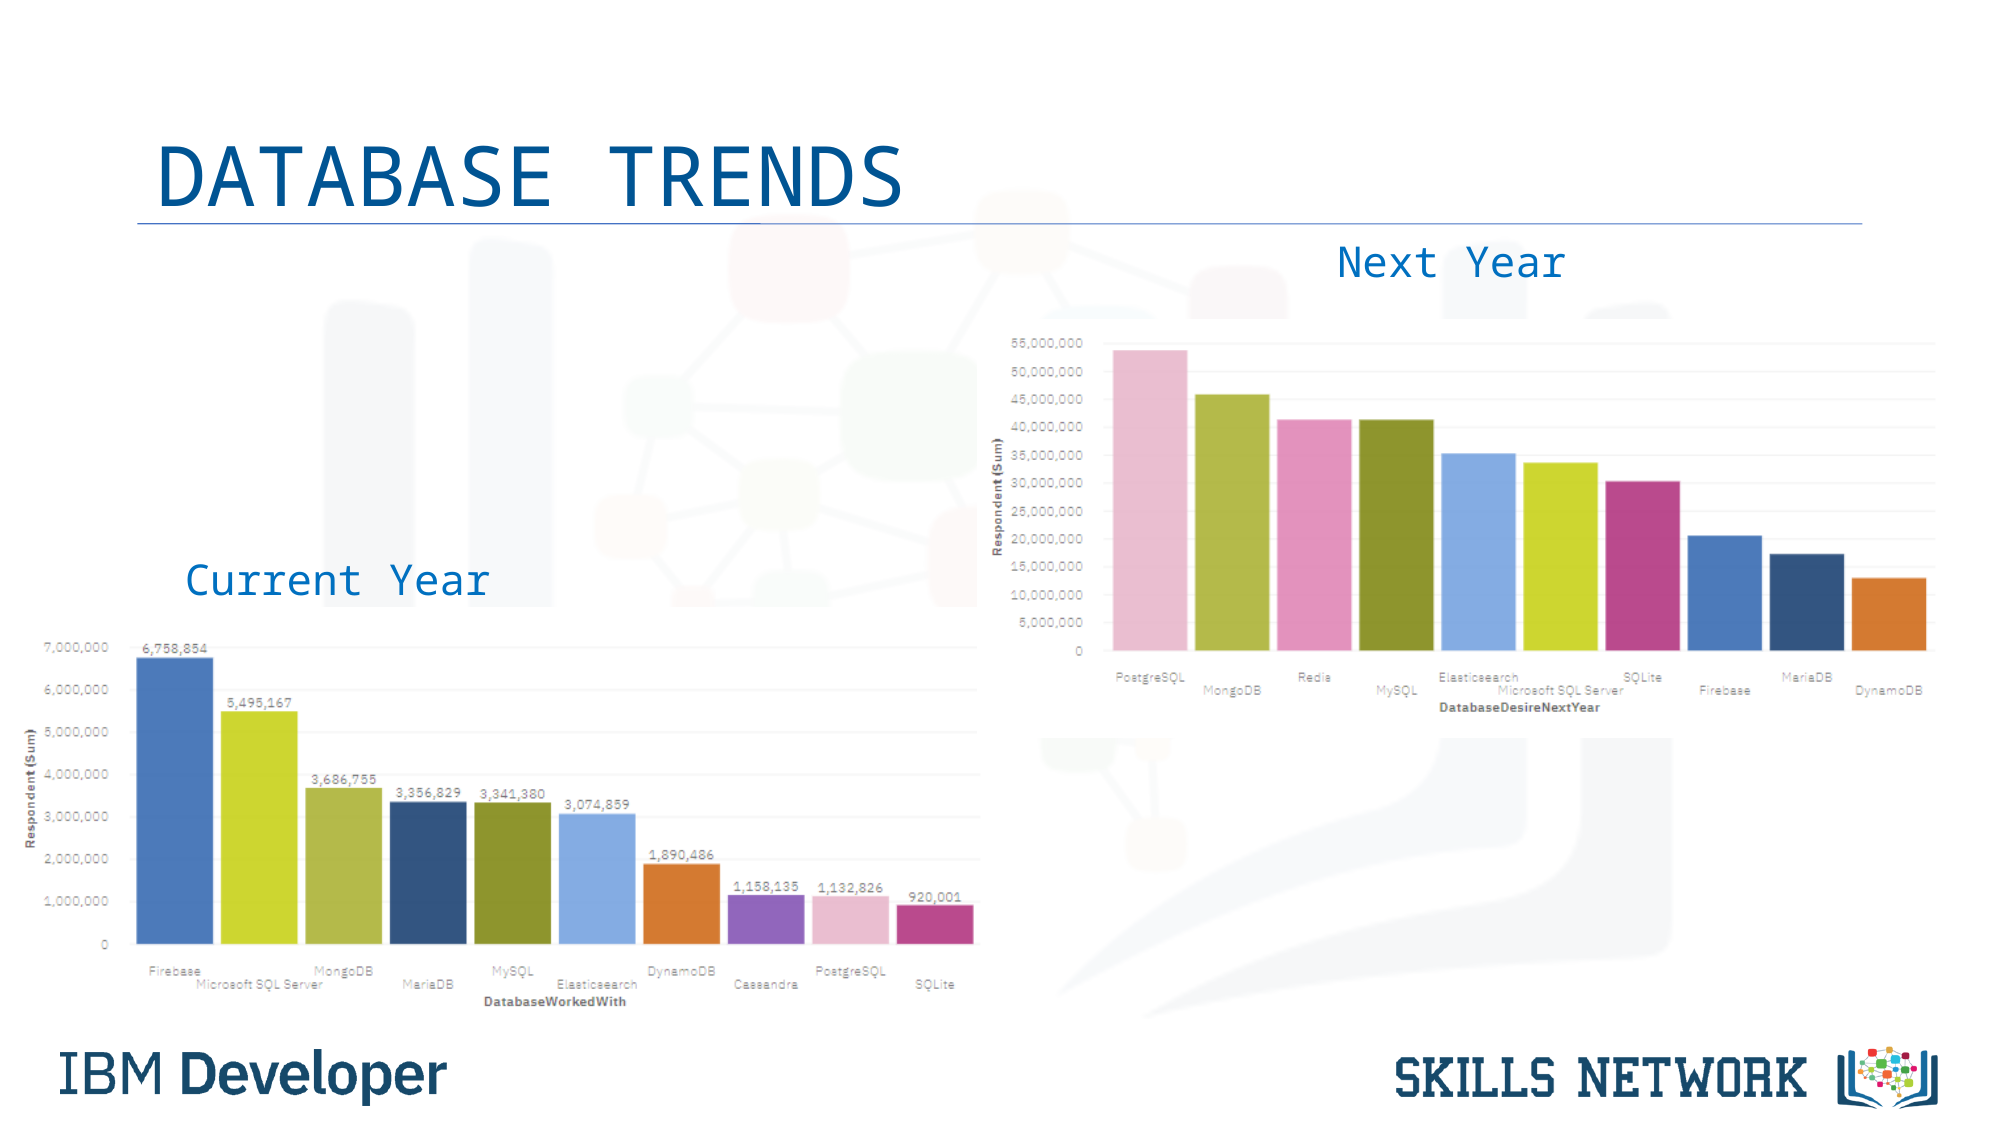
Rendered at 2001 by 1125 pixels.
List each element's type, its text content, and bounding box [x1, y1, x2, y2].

title DATABASE TRENDS [141, 70, 1867, 288]
picture [1390, 1045, 1945, 1111]
list Next Year [1322, 233, 1611, 316]
list Current Year [169, 551, 536, 607]
picture [15, 319, 1955, 1026]
picture [55, 1045, 459, 1108]
